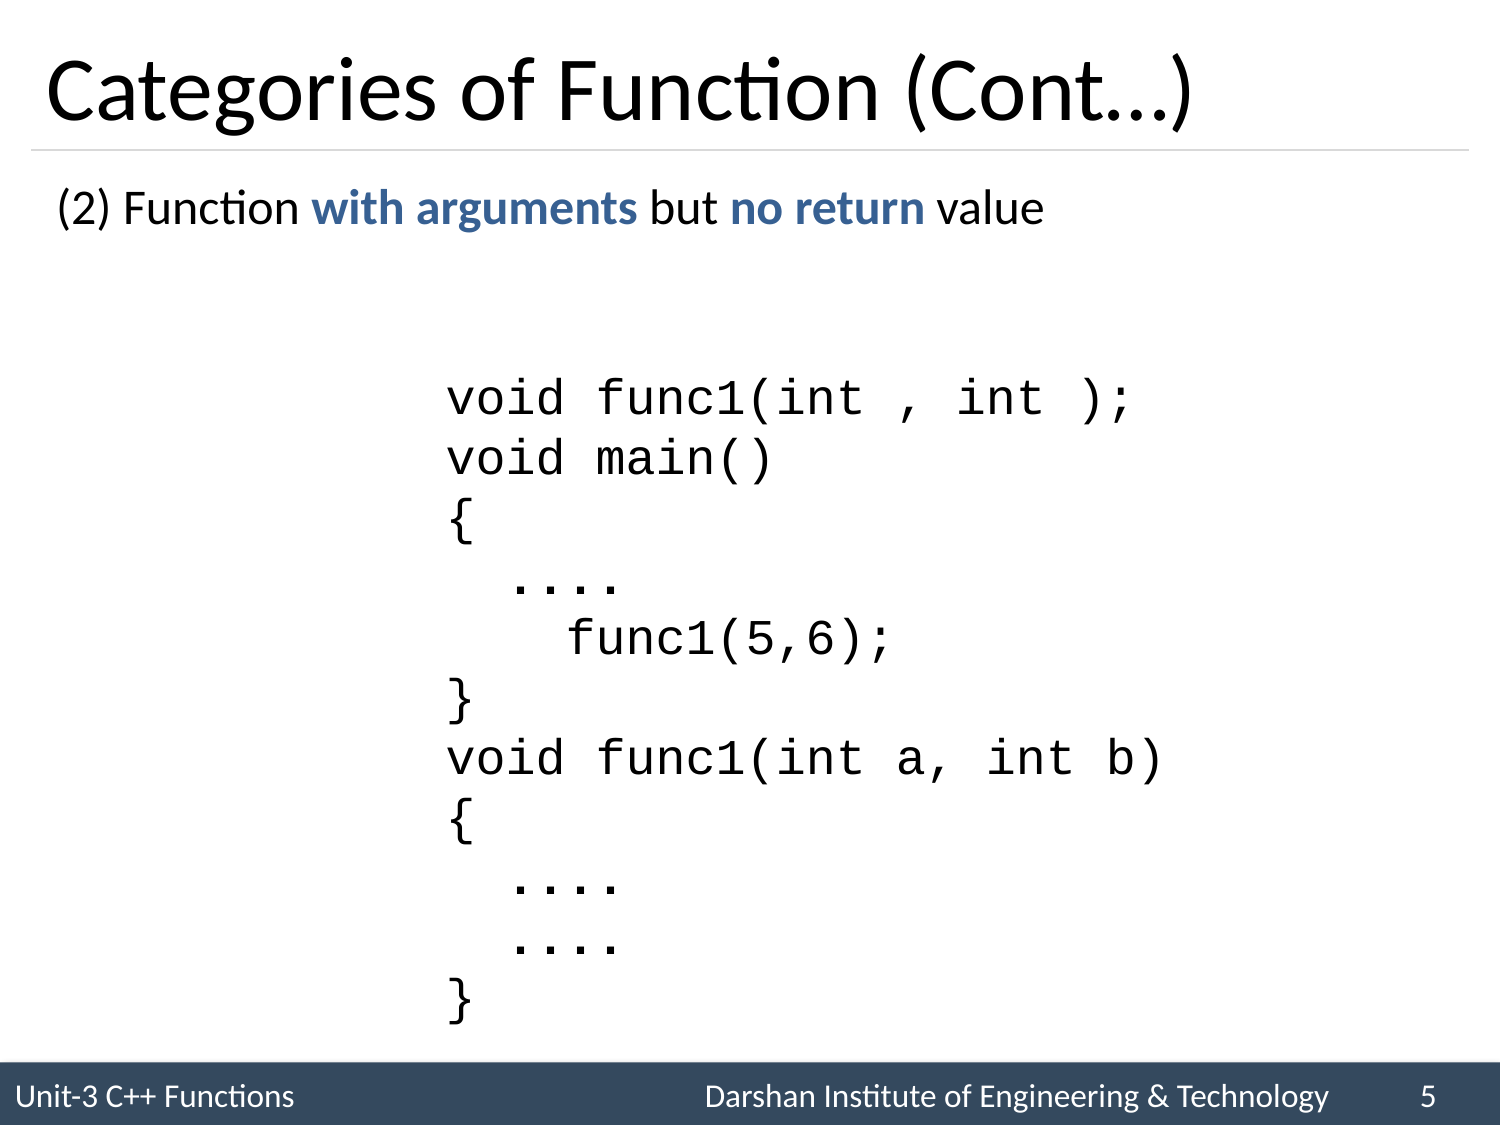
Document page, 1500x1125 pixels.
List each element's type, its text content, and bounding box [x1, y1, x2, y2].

text_box (2) Function with arguments but no return value [41, 166, 1081, 242]
title Categories of Function (Cont…) [31, 17, 1469, 150]
text_box void func1(int , int ); void main() { .... func1(5,6); } void func1(int a, int b) { .... .... } [445, 364, 1196, 1025]
